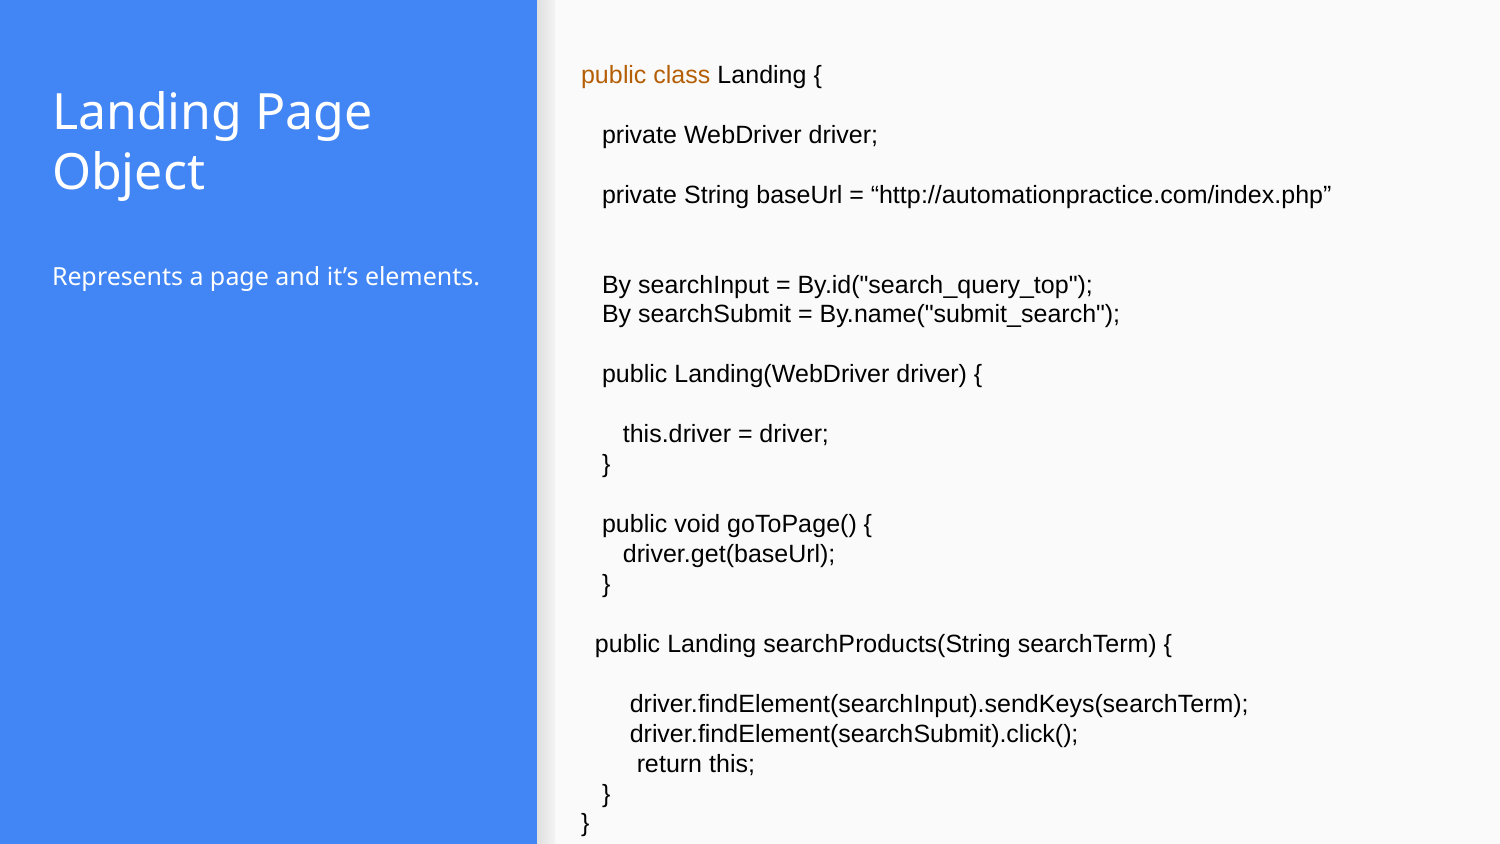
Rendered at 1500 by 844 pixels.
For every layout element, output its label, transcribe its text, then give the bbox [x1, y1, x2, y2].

text_box public class Landing { private WebDriver driver; private String baseUrl = “http://automationpractice.com/index.php” By searchInput = By.id("search_query_top"); By searchSubmit = By.name("submit_search"); public Landing(WebDriver driver) { this.driver = driver; } public void goToPage() { driver.get(baseUrl); } public Landing searchProducts(String searchTerm) { driver.findElement(searchInput).sendKeys(searchTerm); driver.findElement(searchSubmit).click(); return this; } } [565, 43, 1451, 811]
list Represents a page and it’s elements. [37, 240, 498, 760]
title Landing Page Object [37, 58, 498, 216]
